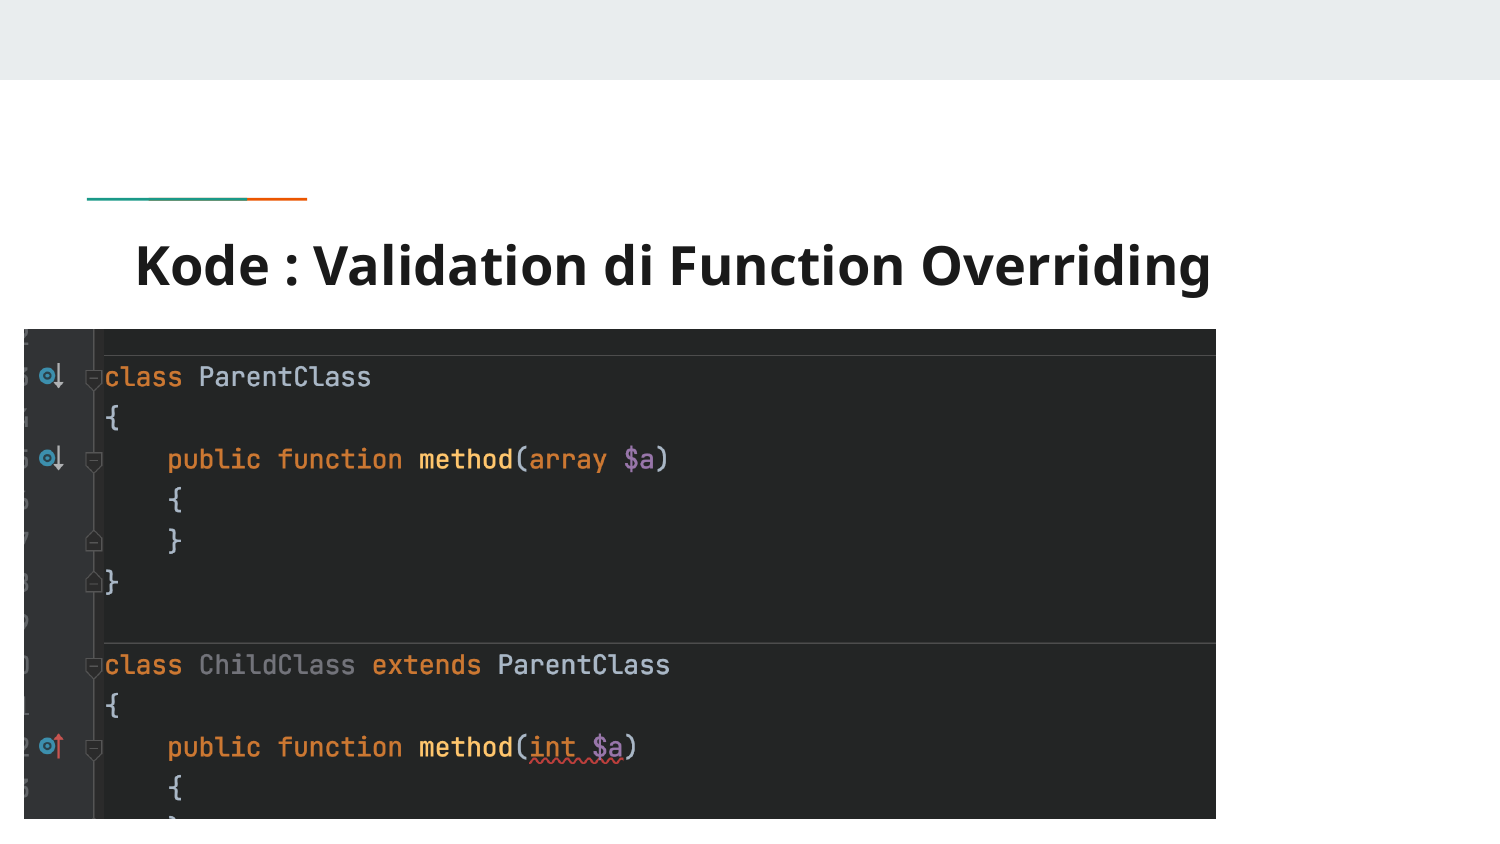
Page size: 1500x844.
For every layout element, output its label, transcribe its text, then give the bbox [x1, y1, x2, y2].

picture [24, 328, 1217, 819]
title Kode : Validation di Function Overriding [119, 216, 1381, 305]
